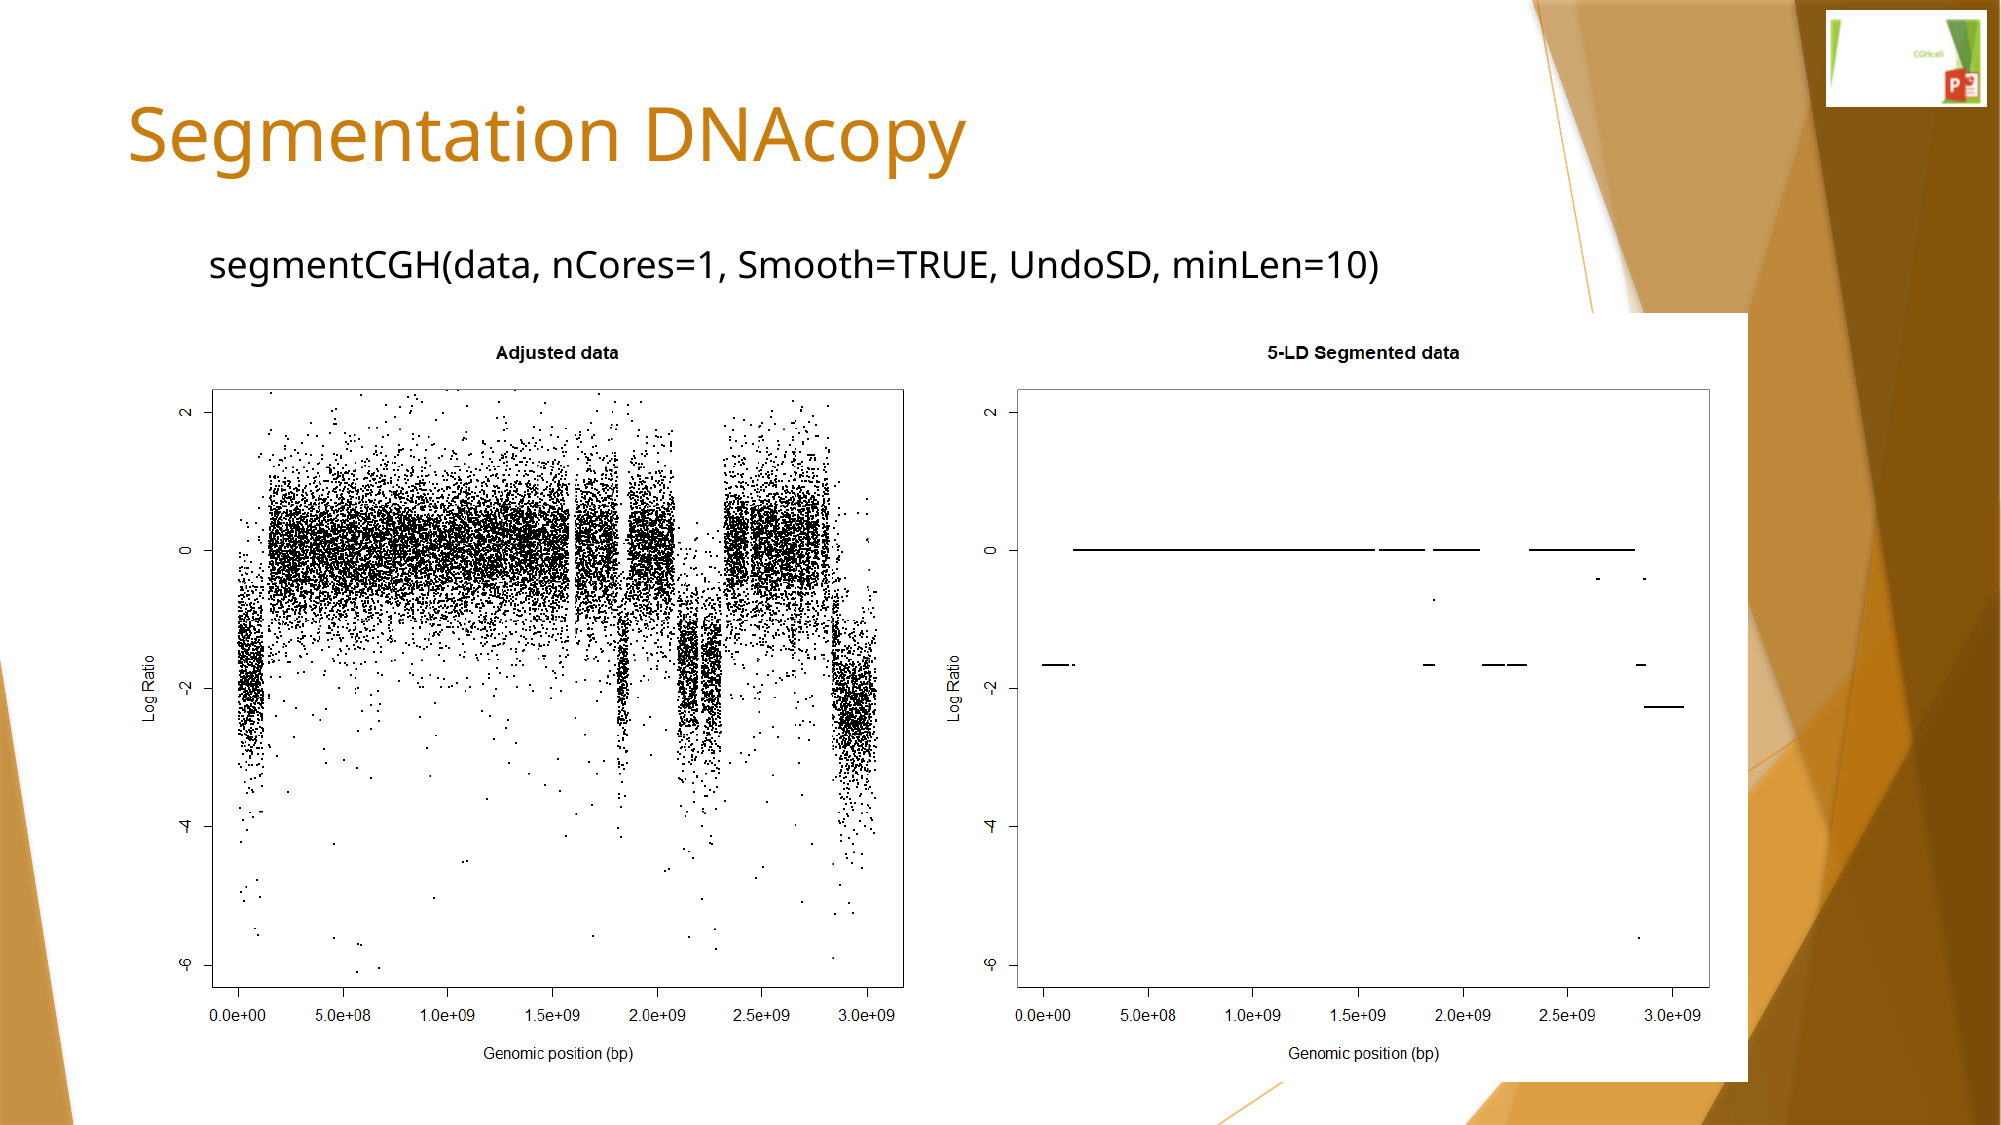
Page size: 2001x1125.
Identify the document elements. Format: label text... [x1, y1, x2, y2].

picture [1826, 10, 1987, 107]
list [943, 313, 1748, 1082]
text_box segmentCGH(data, nCores=1, Smooth=TRUE, UndoSD, minLen=10) [184, 234, 1451, 294]
title Segmentation DNAcopy [112, 78, 1523, 296]
picture [135, 313, 943, 1082]
